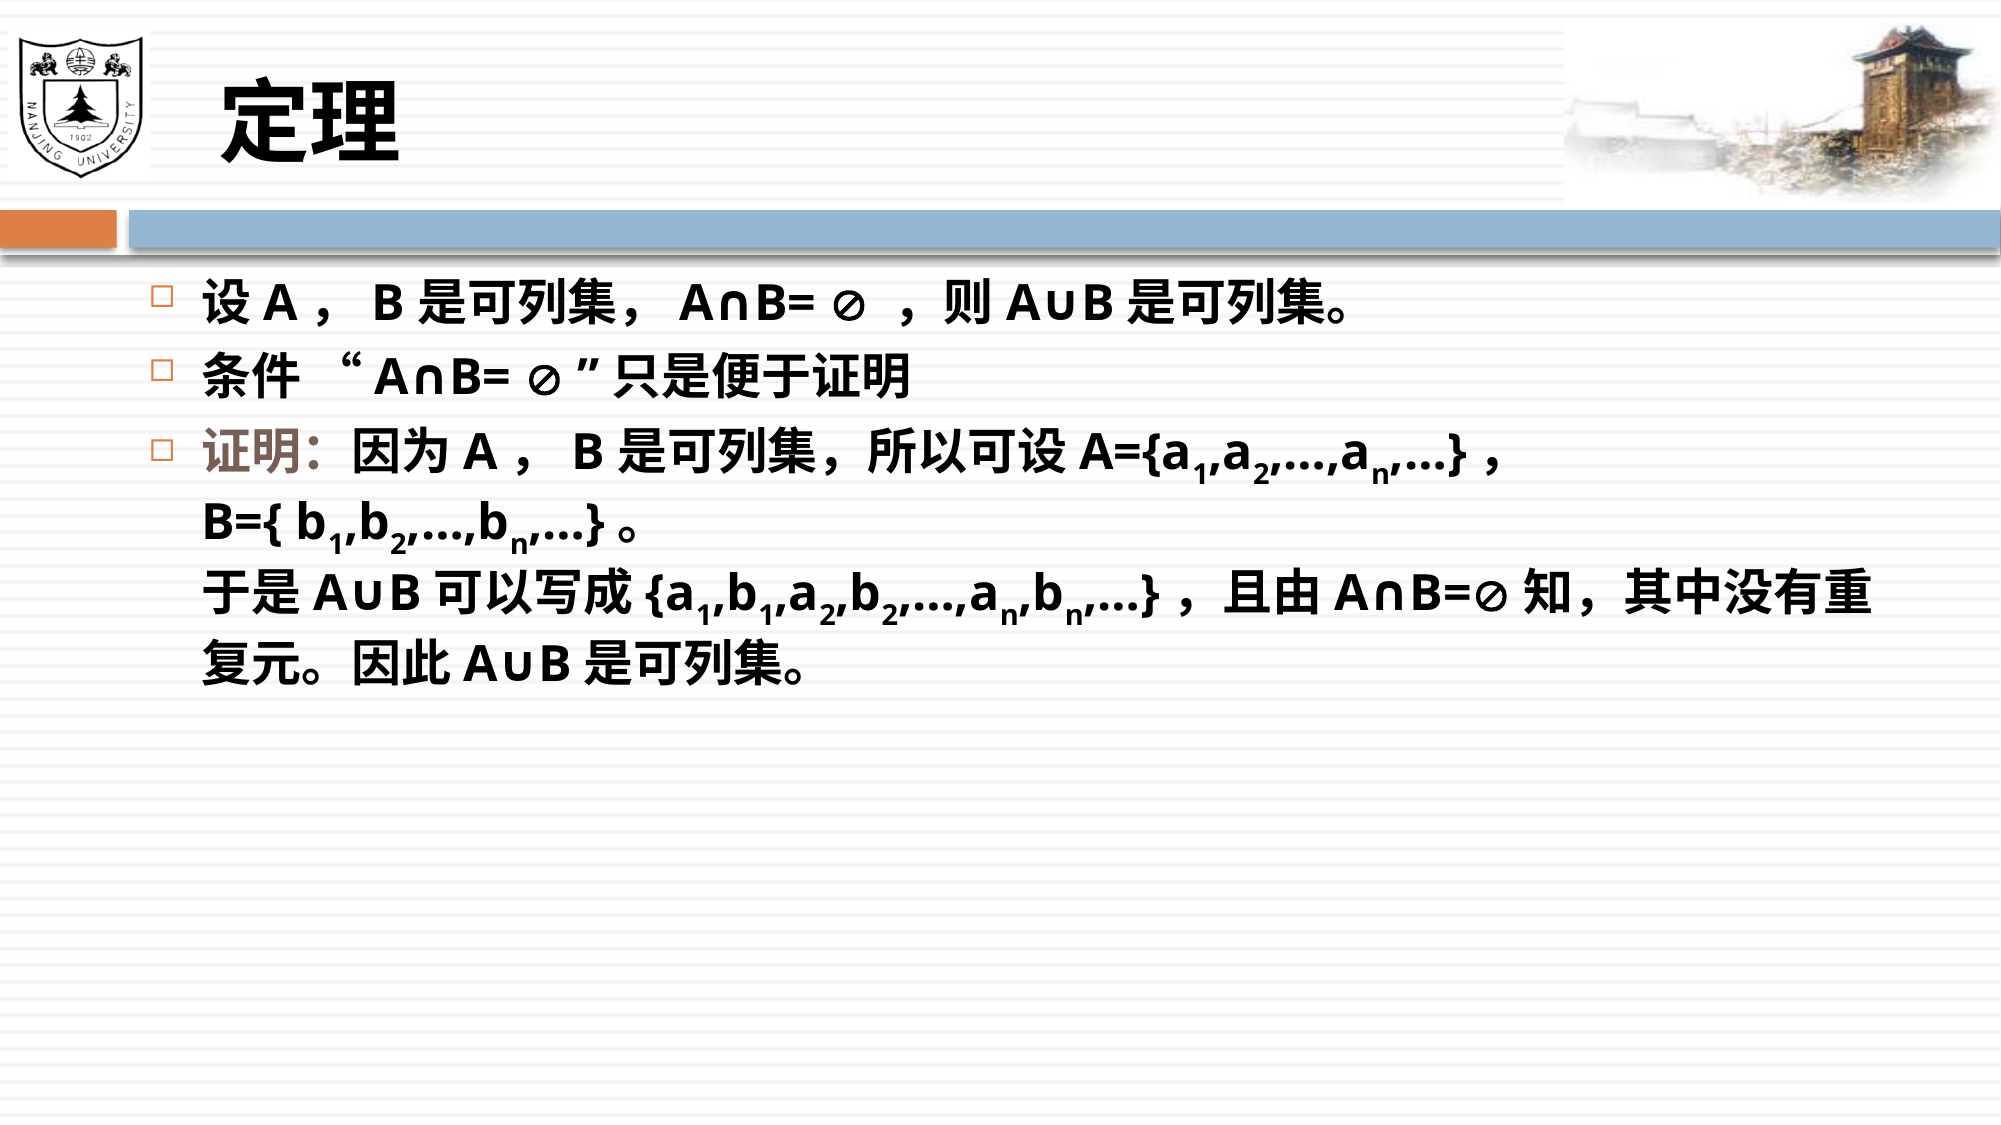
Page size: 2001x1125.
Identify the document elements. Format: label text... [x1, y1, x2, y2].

list 设A，B是可列集，A∩B=  ，则A∪B是可列集。 条件 “A∩B=  ”只是便于证明 证明：因为A，B是可列集，所以可设A={a1,a2,…,an,…}， B={ b1,b2,…,bn,…}。 于是A∪B可以写成{a1,b1,a2,b2,…,an,bn,…}，且由A∩B=知，其中没有重复元。因此A∪B是可列集。 [133, 262, 1918, 1000]
picture [8, 31, 150, 181]
picture [1564, 23, 2000, 203]
title 定理 [203, 37, 1804, 200]
